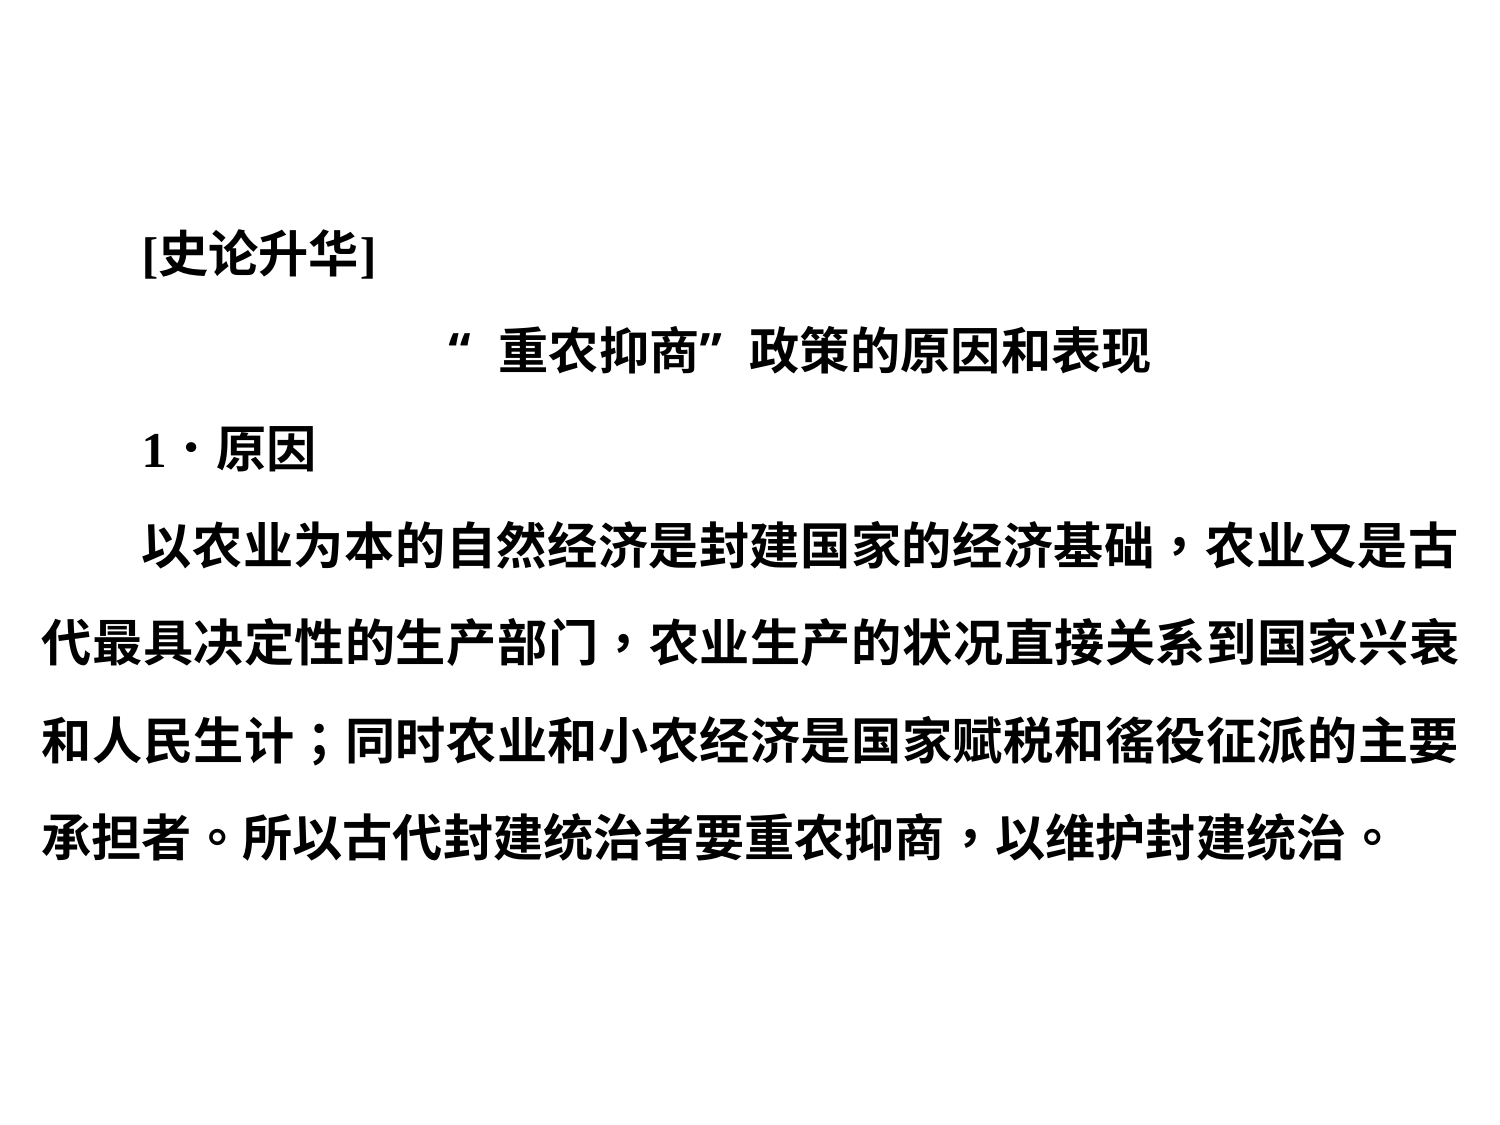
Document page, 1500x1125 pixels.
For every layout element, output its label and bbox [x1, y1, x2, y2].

text_box [41, 222, 1459, 904]
